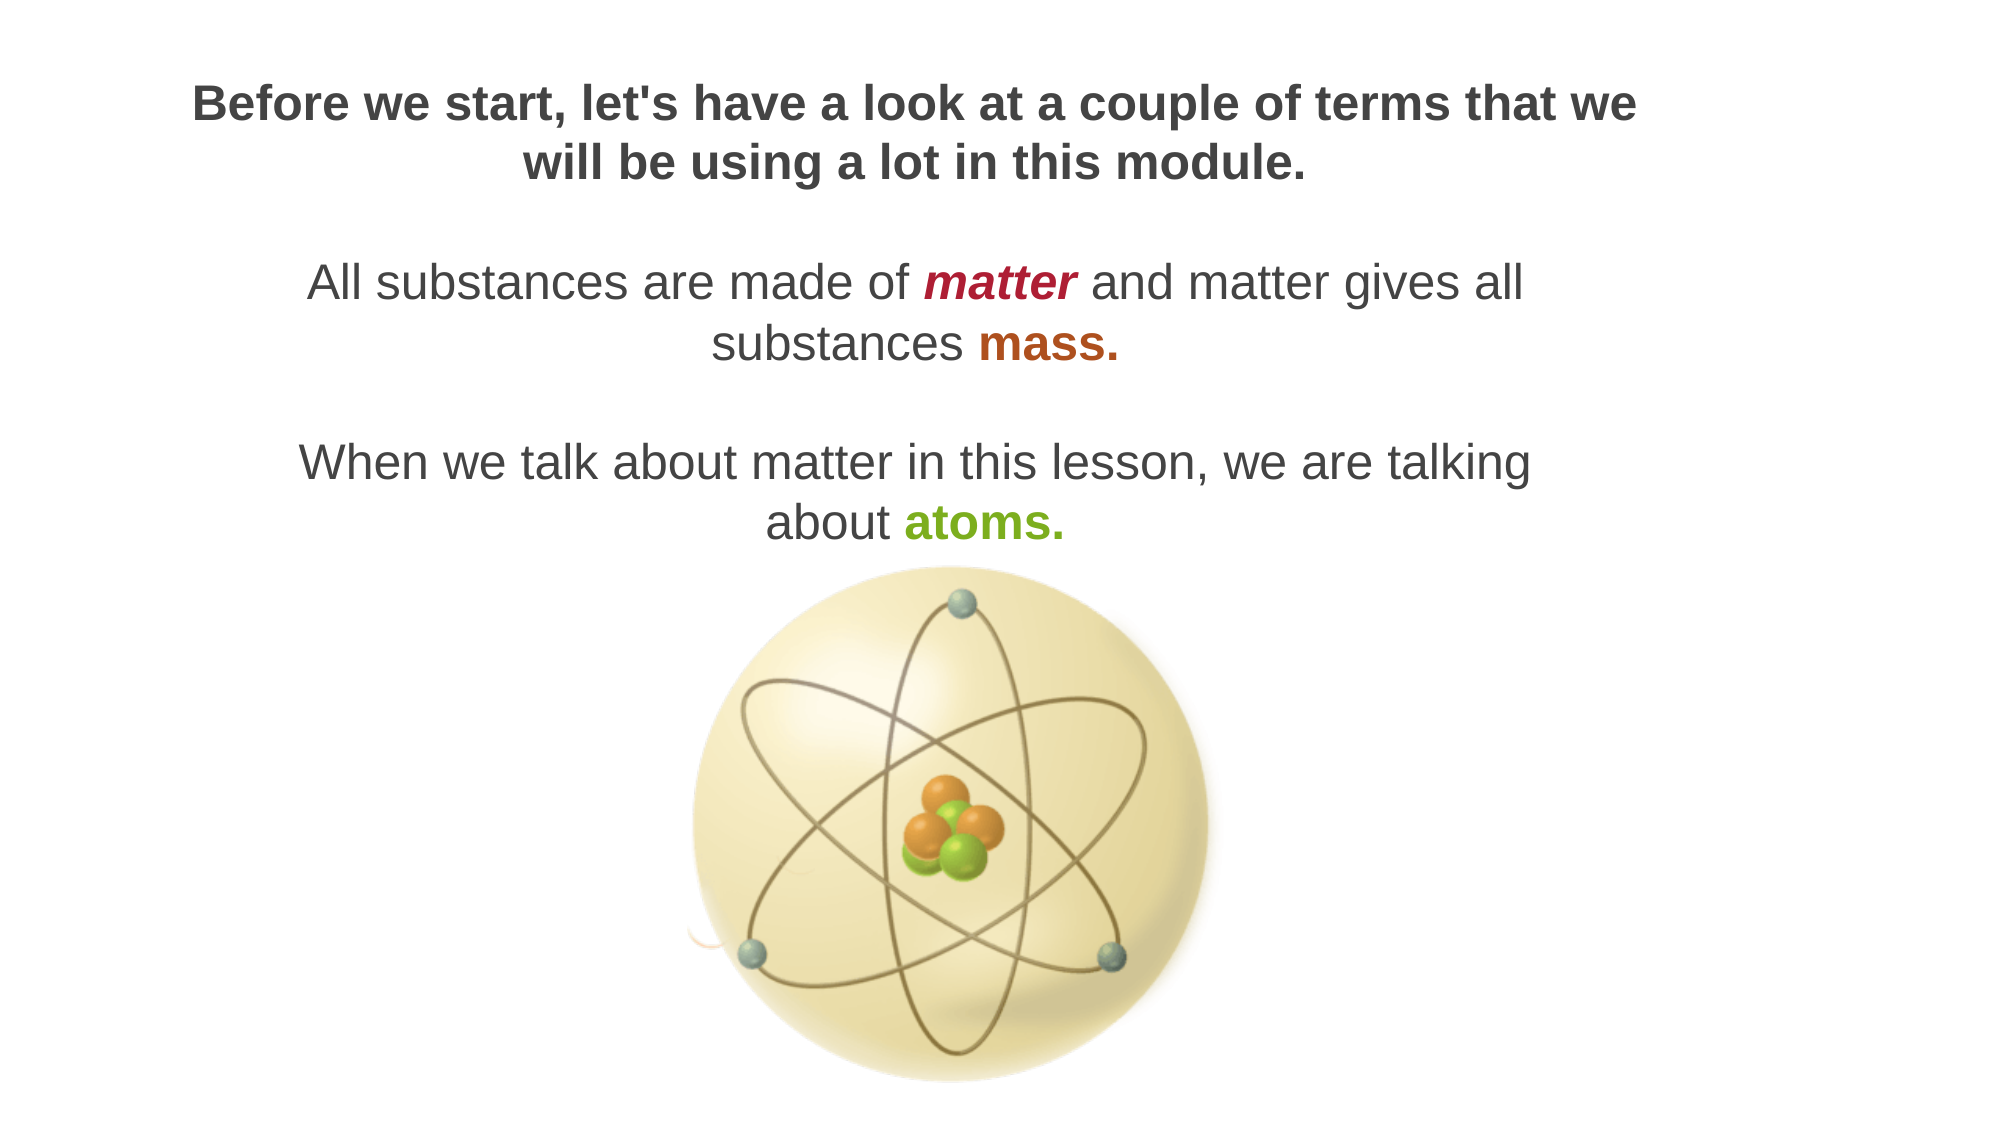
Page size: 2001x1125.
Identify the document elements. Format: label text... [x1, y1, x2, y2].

picture [687, 563, 1313, 1125]
text_box Before we start, let's have a look at a couple of terms that we will be using a lot in this module. All substances are made of matter and matter gives all substances mass. When we talk about matter in this lesson, we are talking about atoms. [150, 62, 1682, 558]
